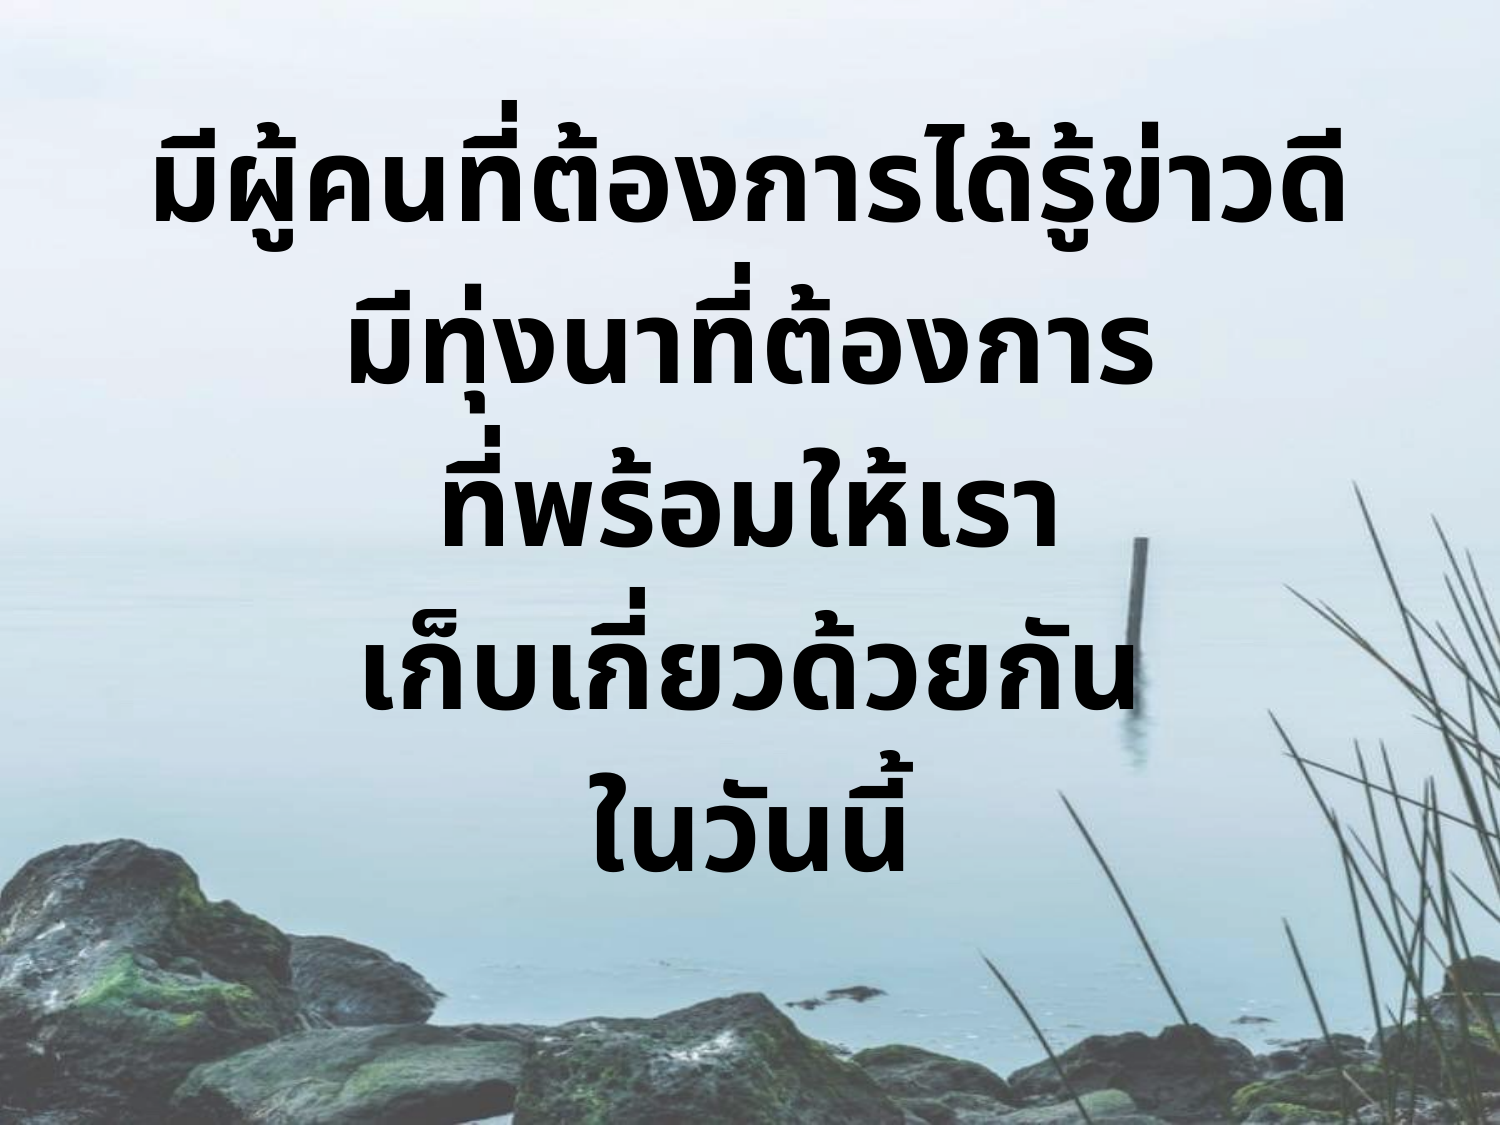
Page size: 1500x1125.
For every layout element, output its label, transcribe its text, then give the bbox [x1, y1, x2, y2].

text_box มีผู้คนที่ต้องการได้รู้ข่าวดี มีทุ่งนาที่ต้องการ ที่พร้อมให้เรา เก็บเกี่ยวด้วยกัน ในวันนี้ [132, 74, 1368, 903]
